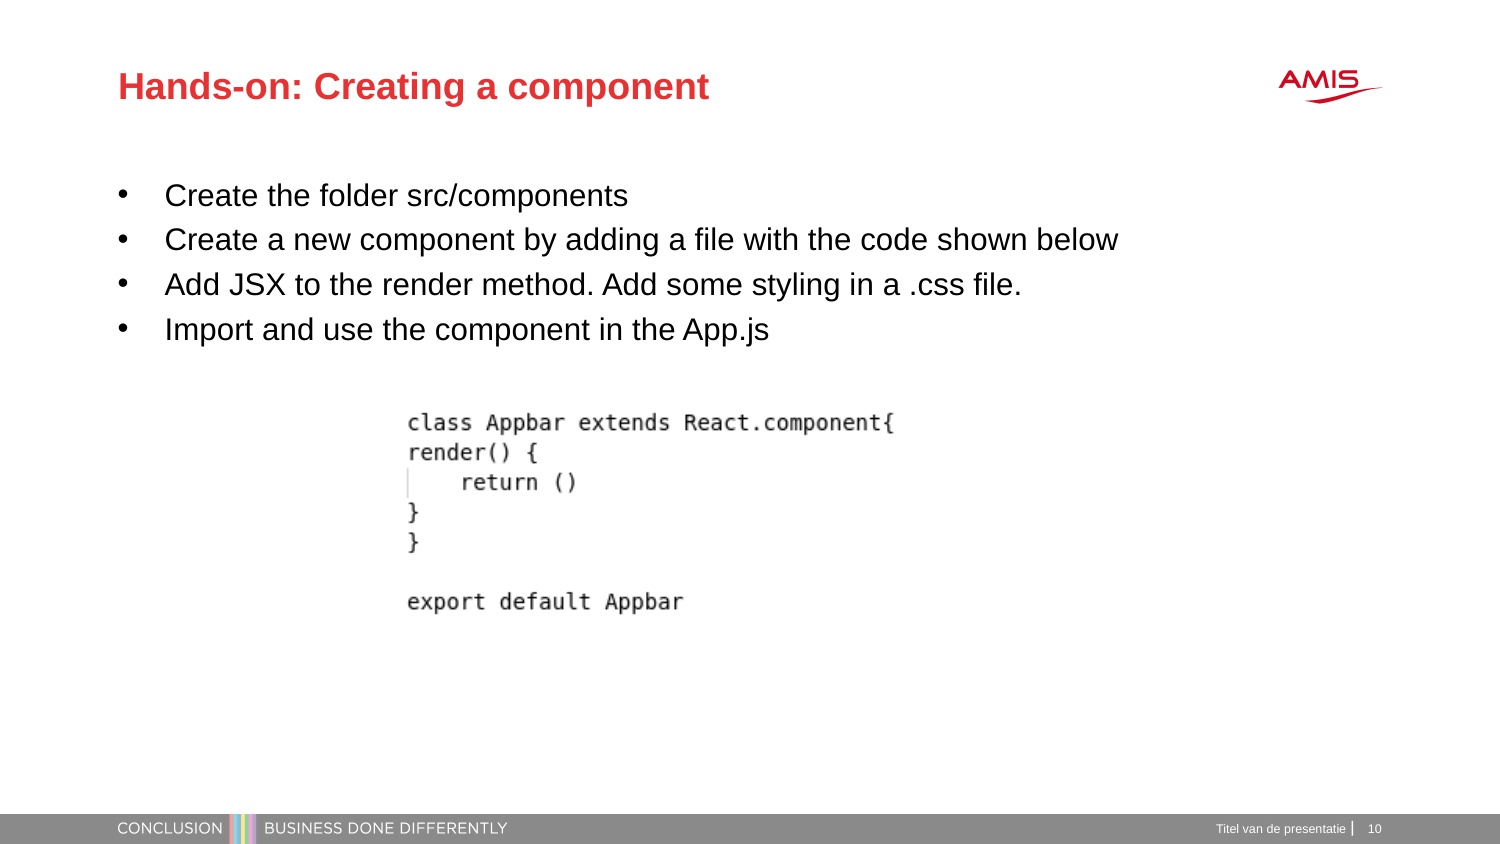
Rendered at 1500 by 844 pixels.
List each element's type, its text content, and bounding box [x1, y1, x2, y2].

text_box Titel van de presentatie [814, 820, 1347, 839]
text_box Create the folder src/components Create a new component by adding a file with the code shown below Add JSX to the render method. Add some styling in a .css file. Import and use the component in the App.js [117, 129, 1205, 768]
picture [1205, 58, 1388, 106]
text_box 1 [1358, 820, 1382, 839]
text_box Hands-on: Creating a component [118, 47, 1205, 129]
picture [389, 374, 922, 649]
